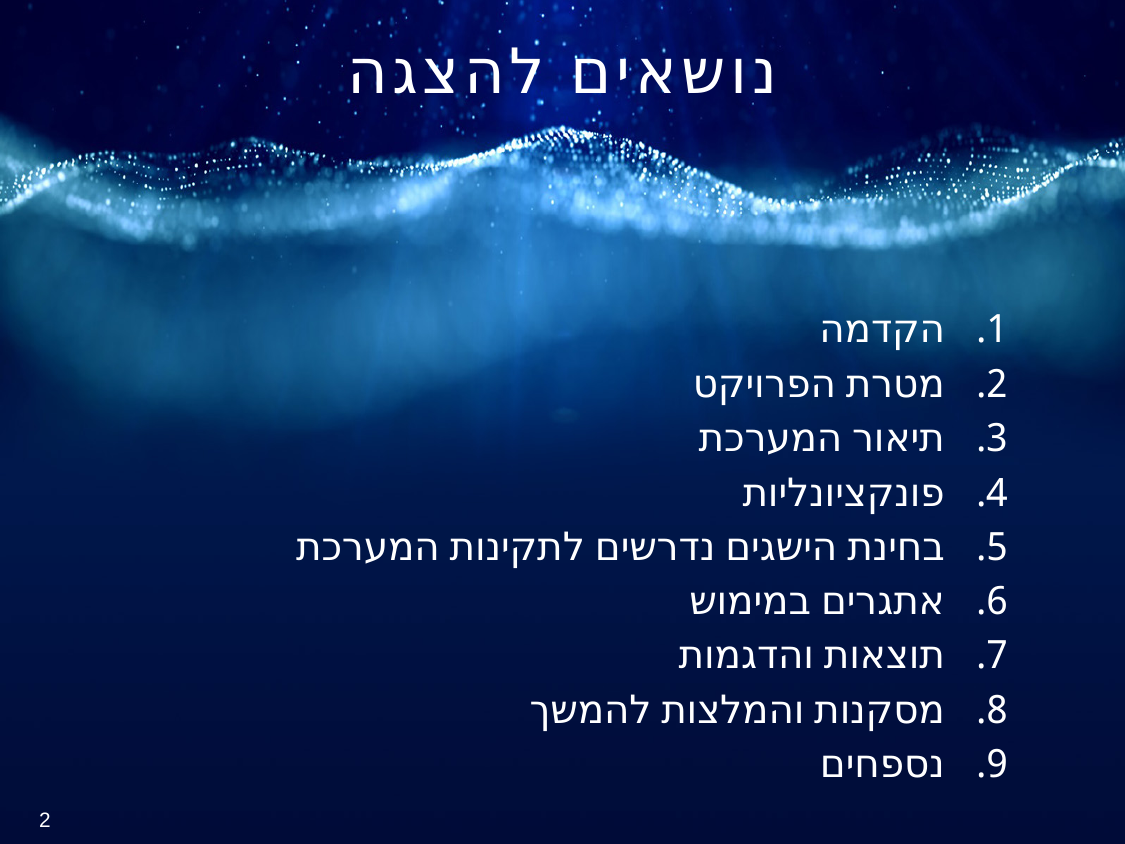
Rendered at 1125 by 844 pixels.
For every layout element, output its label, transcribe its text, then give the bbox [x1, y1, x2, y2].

list הקדמה מטרת הפרויקט תיאור המערכת פונקציונליות בחינת הישגים נדרשים לתקינות המערכת אתגרים במימוש תוצאות והדגמות מסקנות והמלצות להמשך נספחים [55, 296, 1070, 798]
slide_number 2 [24, 798, 287, 844]
title נושאים להצגה [55, 21, 1070, 115]
picture [0, 0, 1125, 844]
